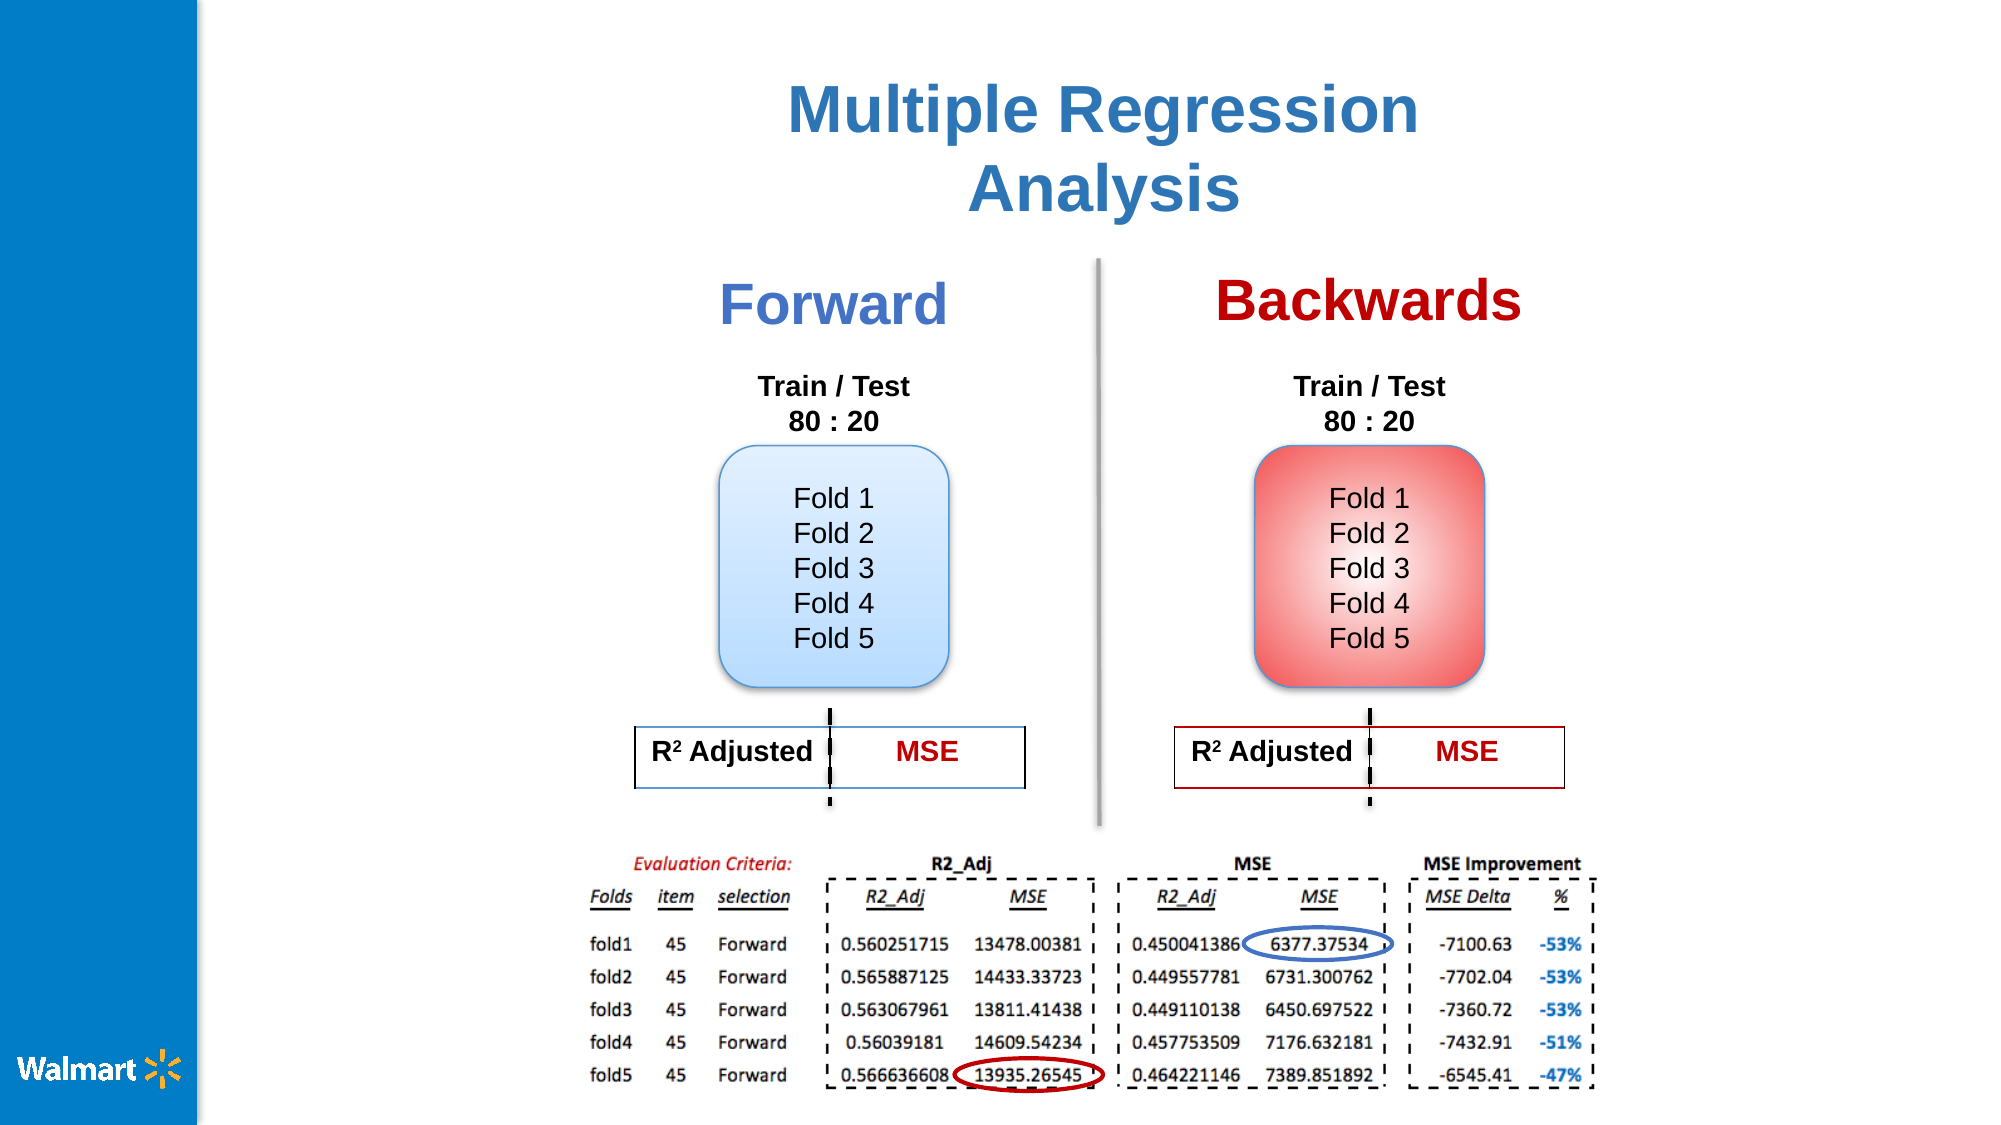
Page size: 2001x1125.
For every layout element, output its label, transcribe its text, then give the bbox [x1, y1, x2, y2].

picture [9, 983, 188, 1125]
picture [555, 849, 1642, 1096]
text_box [718, 359, 950, 688]
text_box Multiple Regression Analysis [752, 57, 1457, 235]
text_box Forward [703, 258, 966, 345]
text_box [1254, 359, 1485, 688]
text_box Backwards [1198, 254, 1541, 341]
table_header R2 Adjusted [1175, 728, 1364, 787]
table_header MSE [834, 728, 1024, 787]
table_header R2 Adjusted [636, 728, 824, 787]
table_header MSE [1375, 728, 1564, 787]
